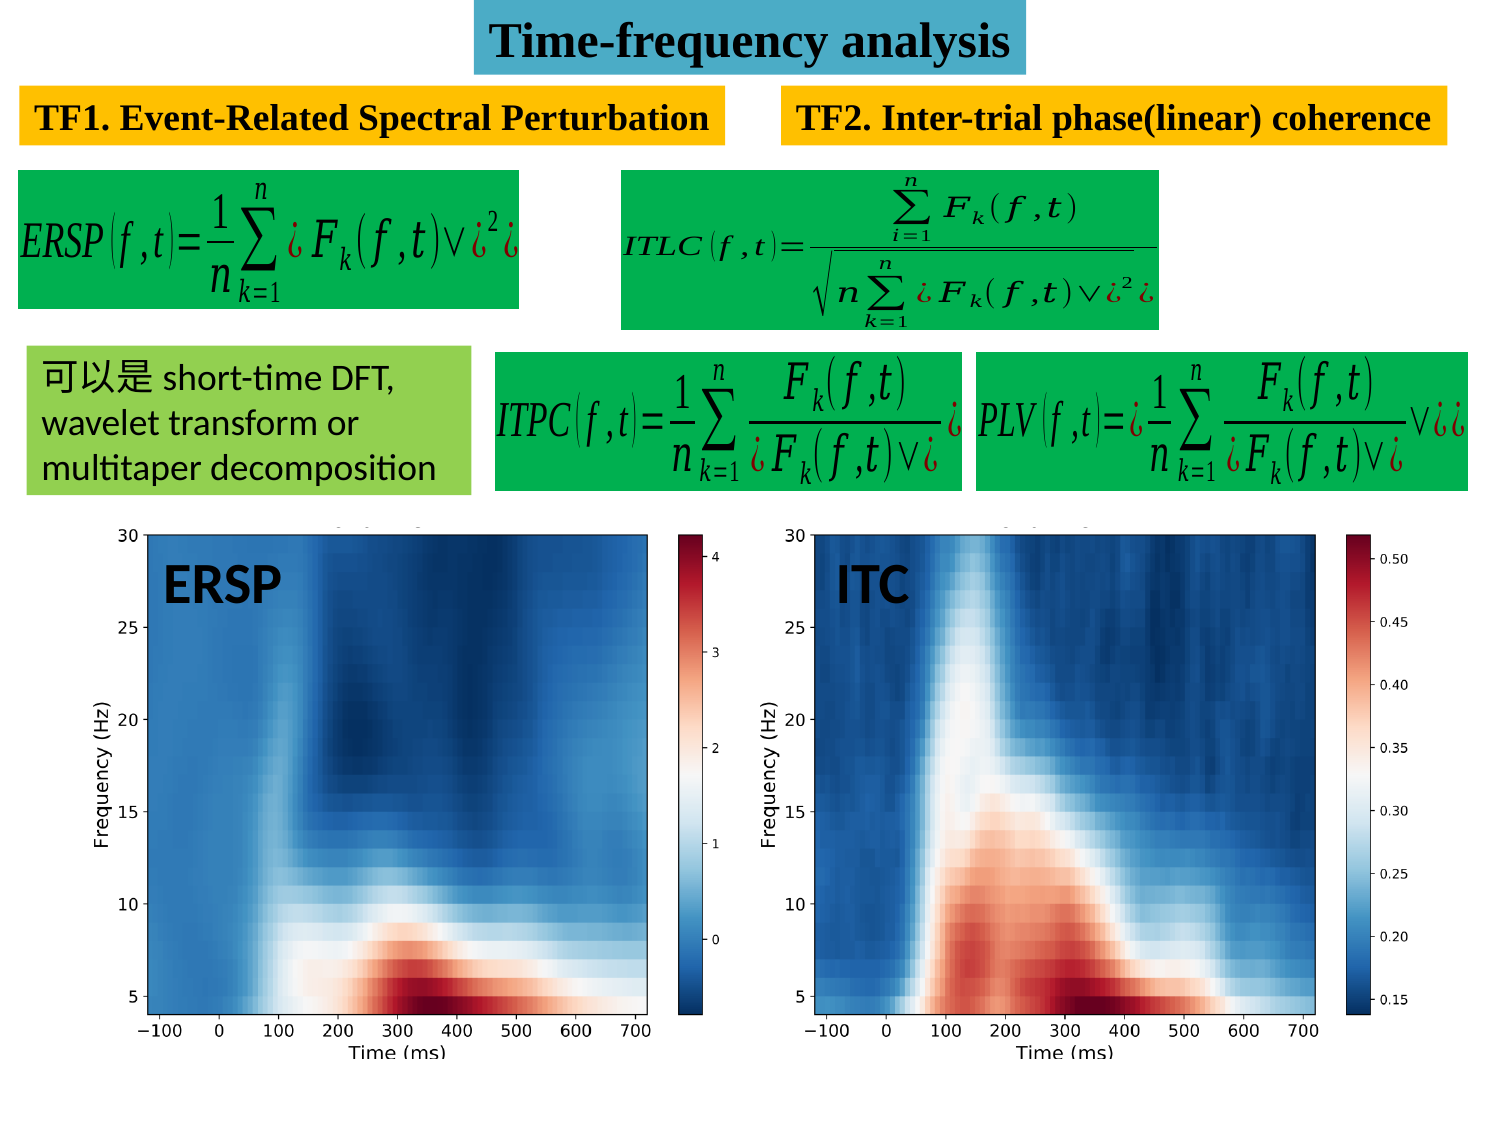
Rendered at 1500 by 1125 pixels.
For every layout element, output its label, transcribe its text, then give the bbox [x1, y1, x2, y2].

text_box Time-frequency analysis [473, 0, 1027, 75]
text_box TF2. Inter-trial phase(linear) coherence [781, 85, 1448, 146]
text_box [84, 526, 1418, 1059]
text_box TF1. Event-Related Spectral Perturbation [19, 85, 726, 146]
